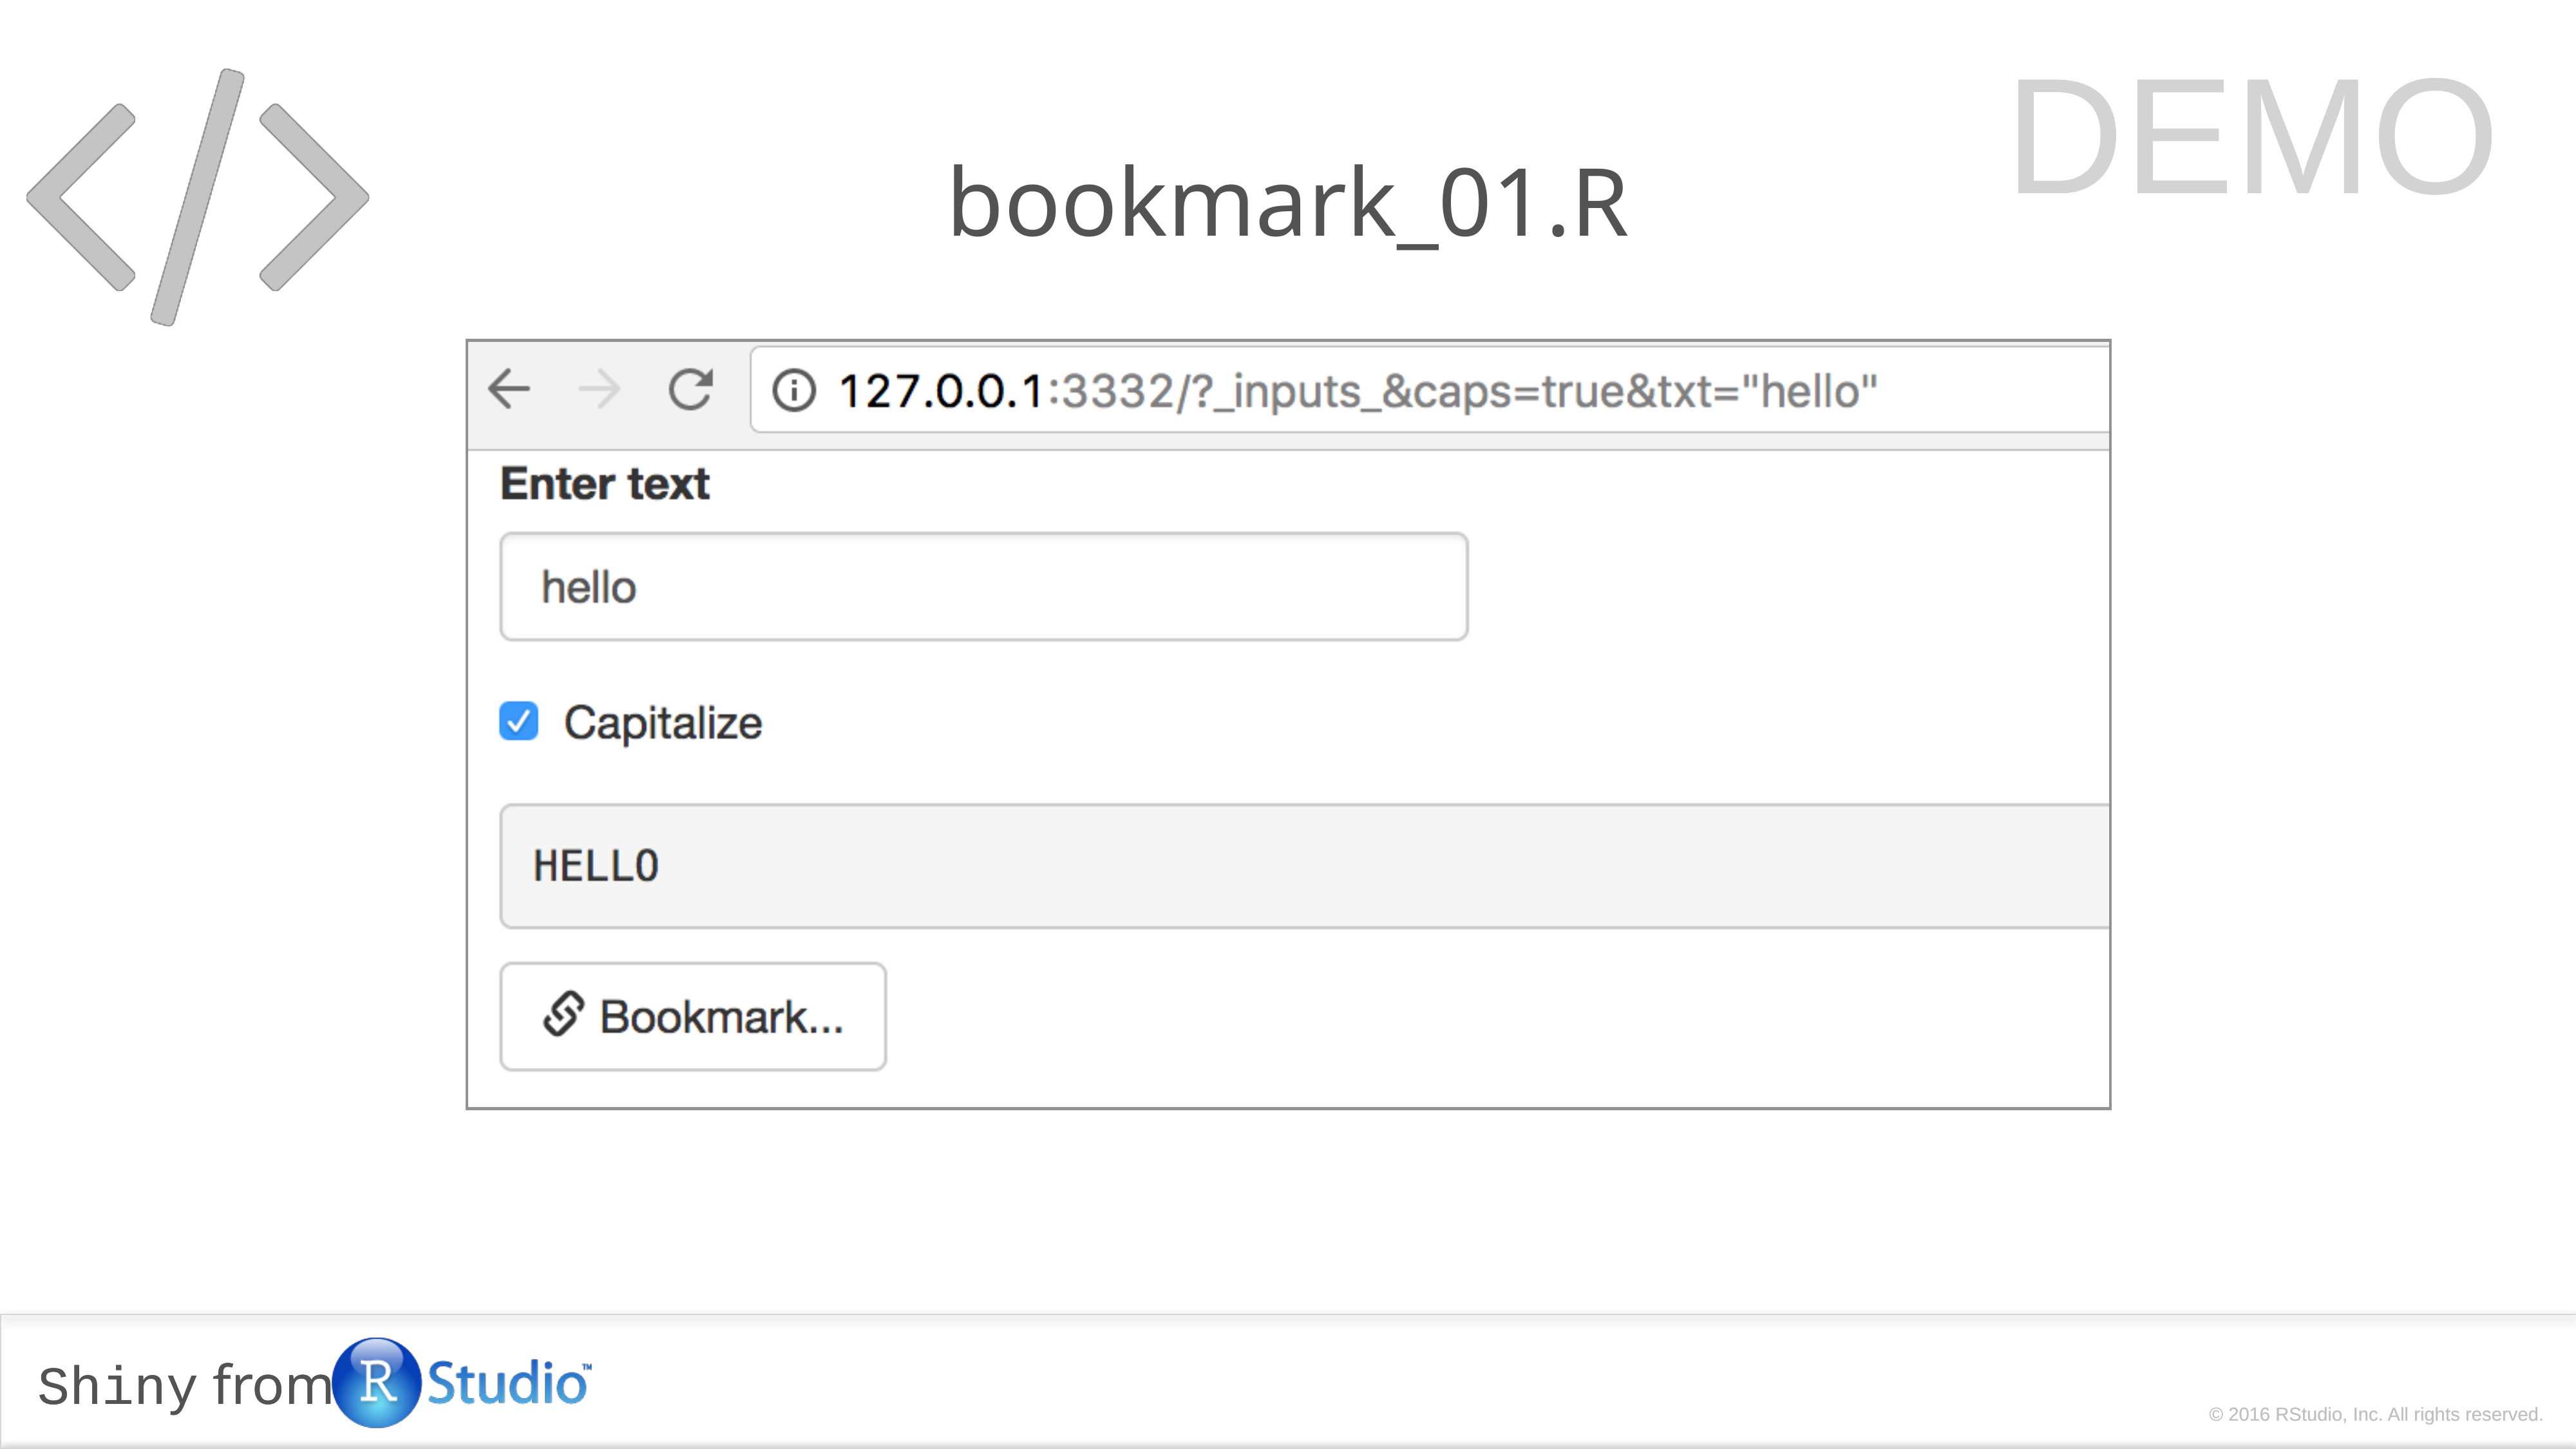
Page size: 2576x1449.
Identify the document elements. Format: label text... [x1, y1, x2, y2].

picture [331, 1337, 600, 1429]
picture [468, 341, 2110, 1108]
text_box [1, 1314, 2576, 1448]
list bookmark_01.R [915, 133, 1661, 263]
picture [26, 26, 371, 371]
text_box Shiny from [18, 1345, 331, 1421]
text_box demo [70, 22, 2506, 233]
